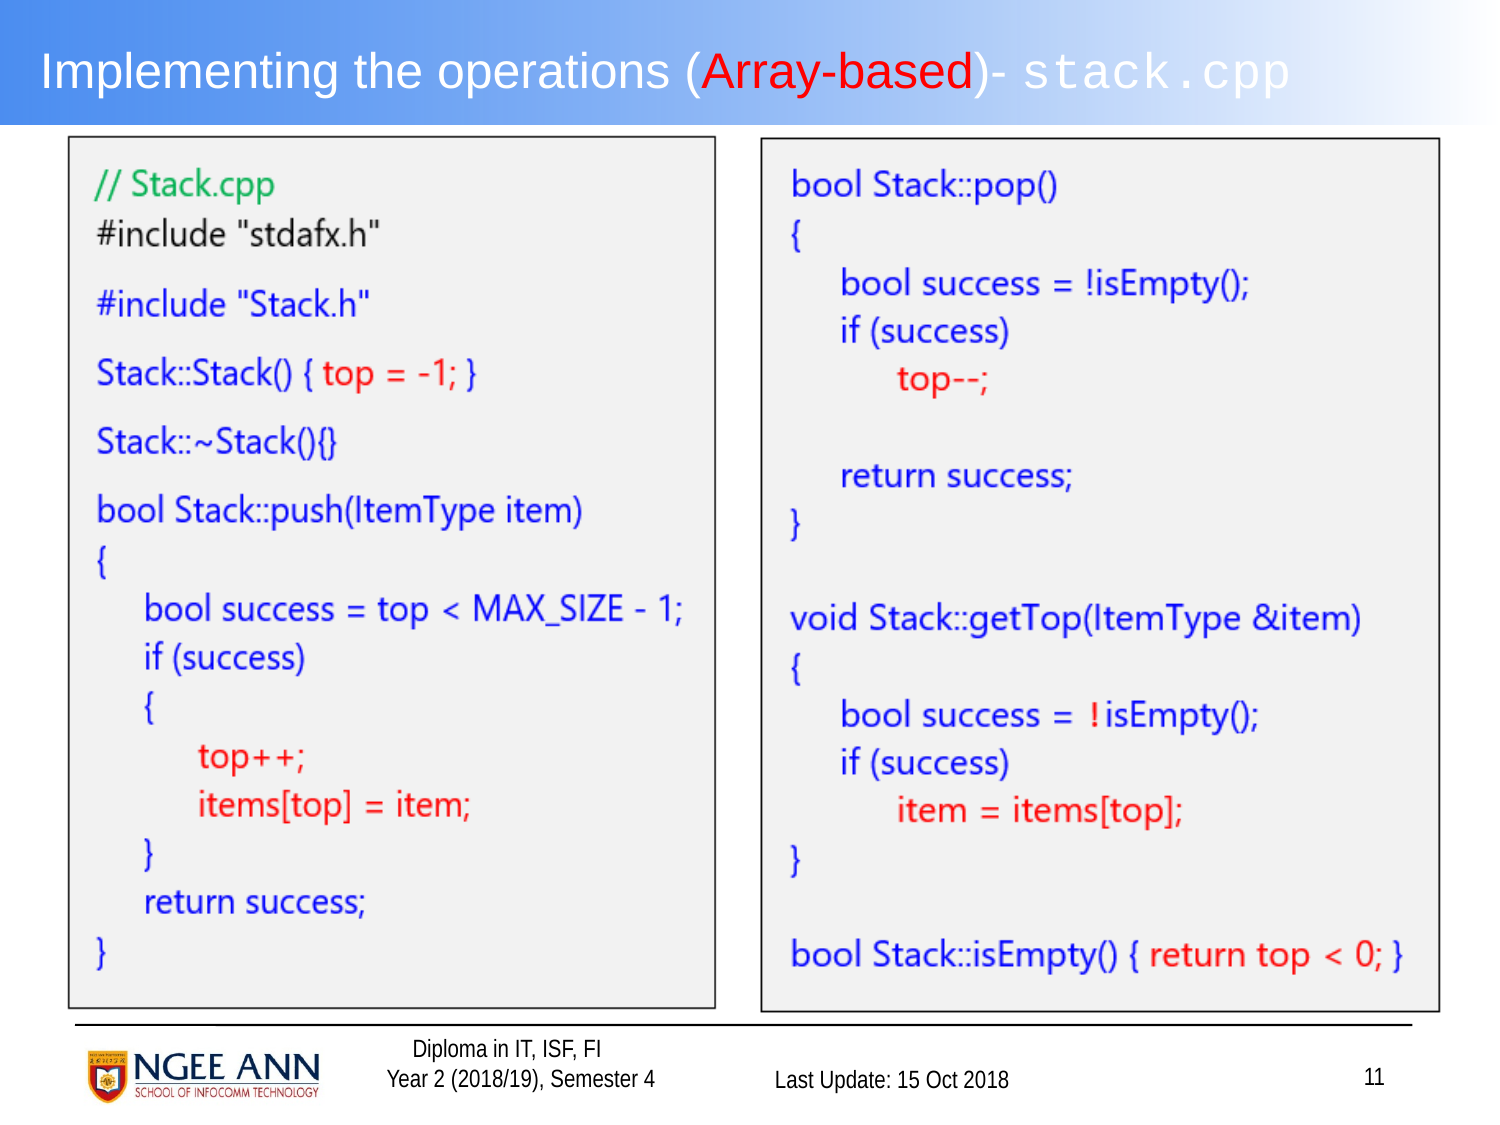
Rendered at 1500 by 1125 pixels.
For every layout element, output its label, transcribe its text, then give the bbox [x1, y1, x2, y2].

picture [755, 133, 1447, 1016]
picture [62, 1028, 344, 1125]
picture [62, 133, 724, 1016]
title Implementing the operations (Array-based)- stack.cpp [23, 10, 1500, 127]
